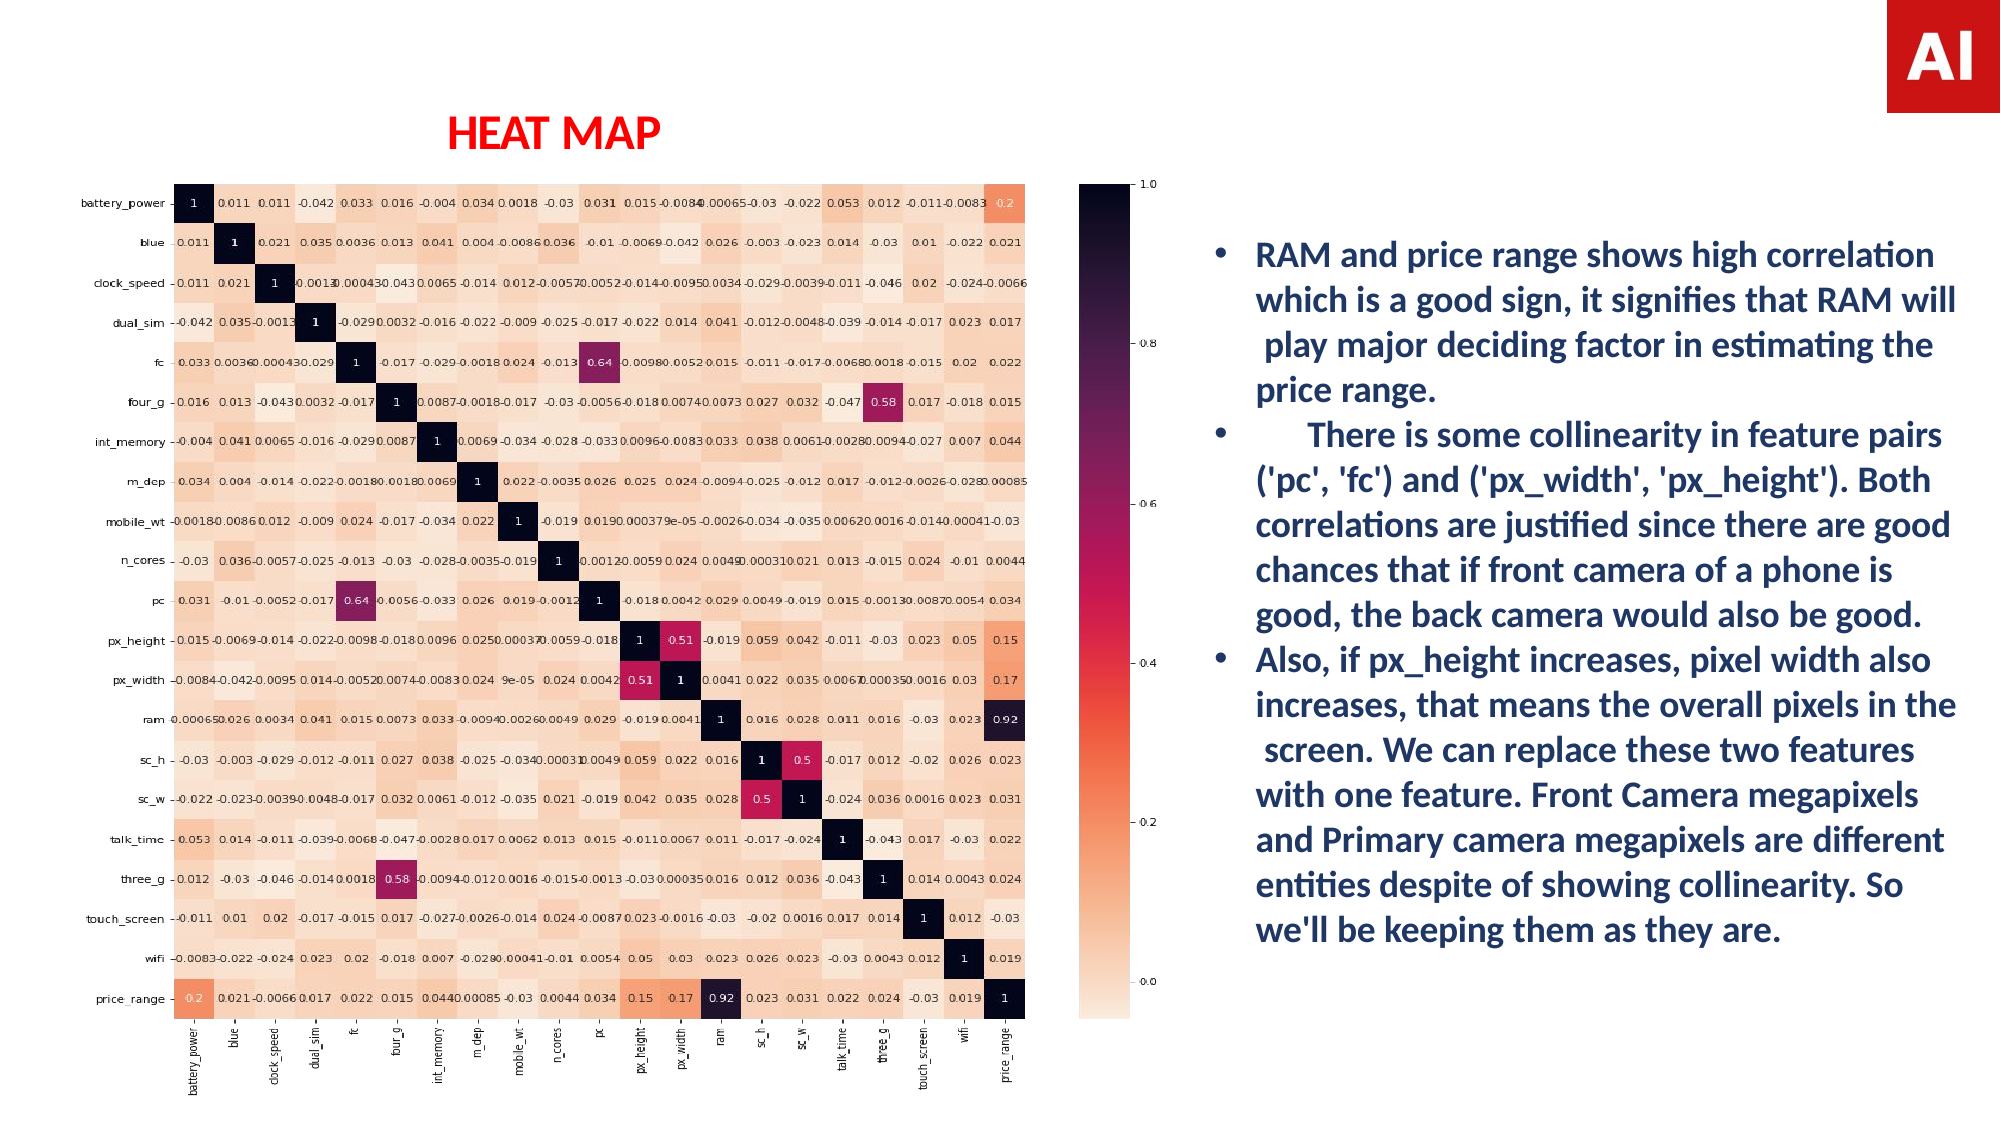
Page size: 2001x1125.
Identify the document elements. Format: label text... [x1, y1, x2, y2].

text_box RAM and price range shows high correlation which is a good sign, it signifies that RAM will play major deciding factor in estimating the price range. There is some collinearity in feature pairs ('pc', 'fc') and ('px_width', 'px_height'). Both correlations are justified since there are good chances that if front camera of a phone is good, the back camera would also be good. Also, if px_height increases, pixel width also increases, that means the overall pixels in the screen. We can replace these two features with one feature. Front Camera megapixels and Primary camera megapixels are different entities despite of showing collinearity. So we'll be keeping them as they are. [1212, 228, 1965, 951]
picture [1887, 0, 2000, 113]
title HEAT MAP [445, 97, 668, 171]
picture [80, 173, 1160, 1102]
